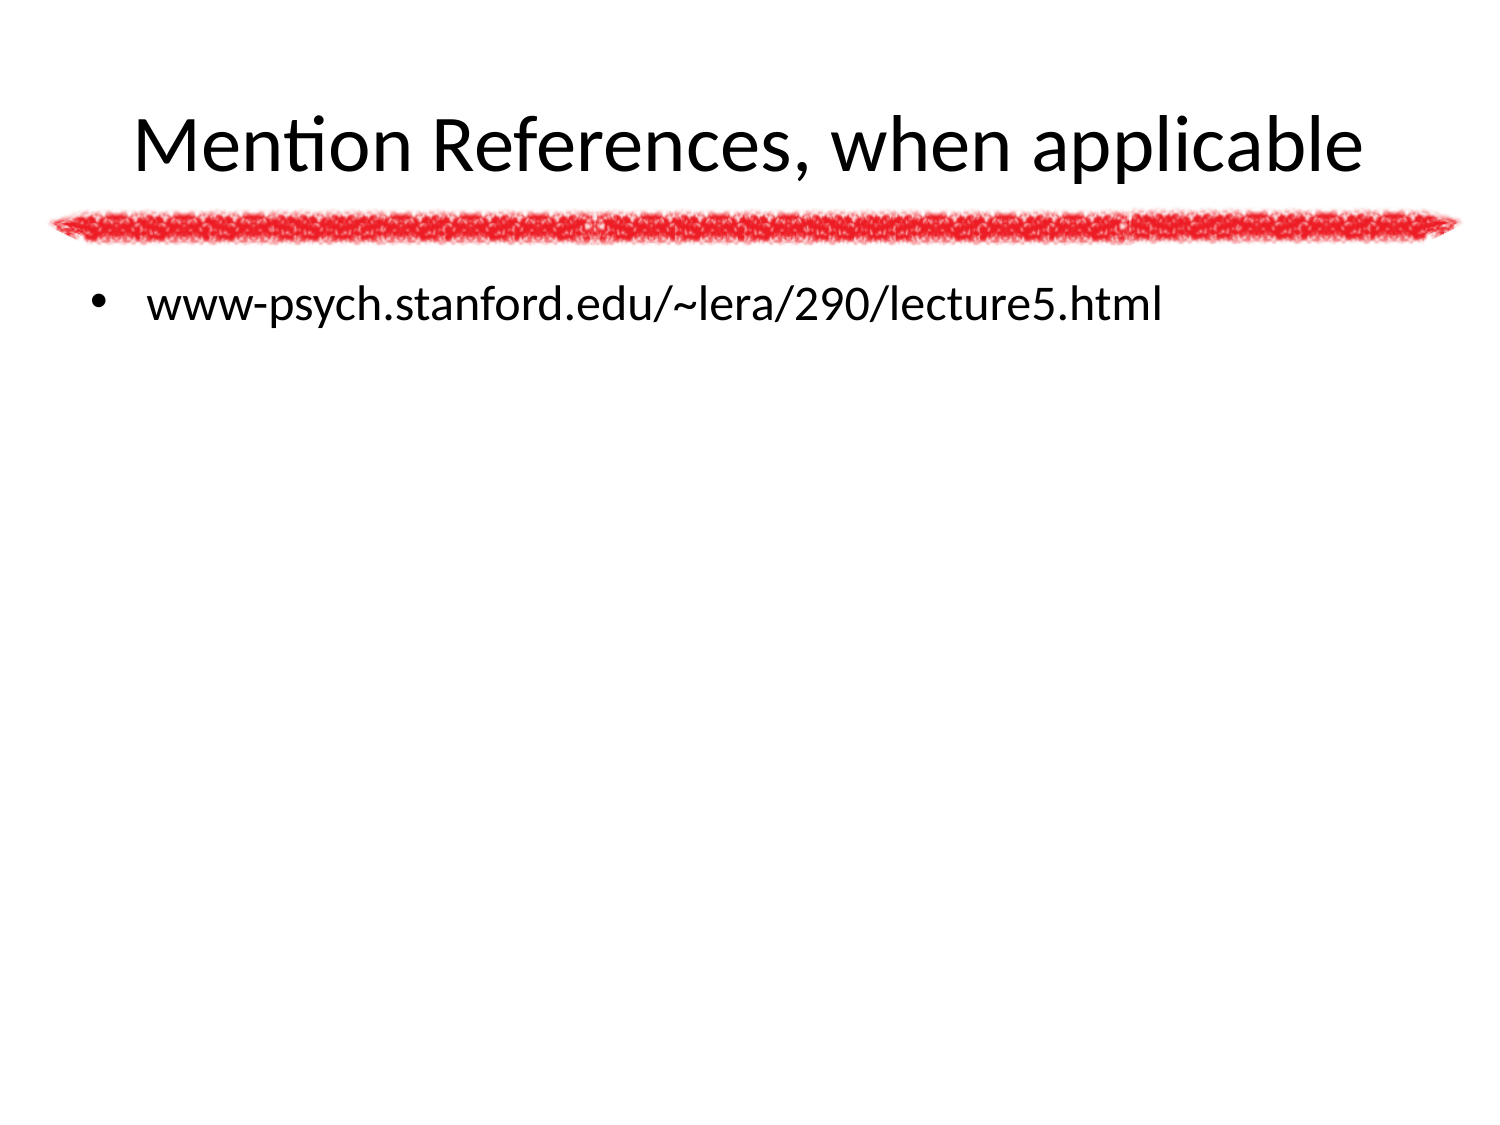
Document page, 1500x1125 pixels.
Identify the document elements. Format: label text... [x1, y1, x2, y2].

picture [37, 187, 1470, 268]
title Mention References, when applicable [75, 45, 1425, 185]
list www-psych.stanford.edu/~lera/290/lecture5.html [75, 277, 1425, 1005]
